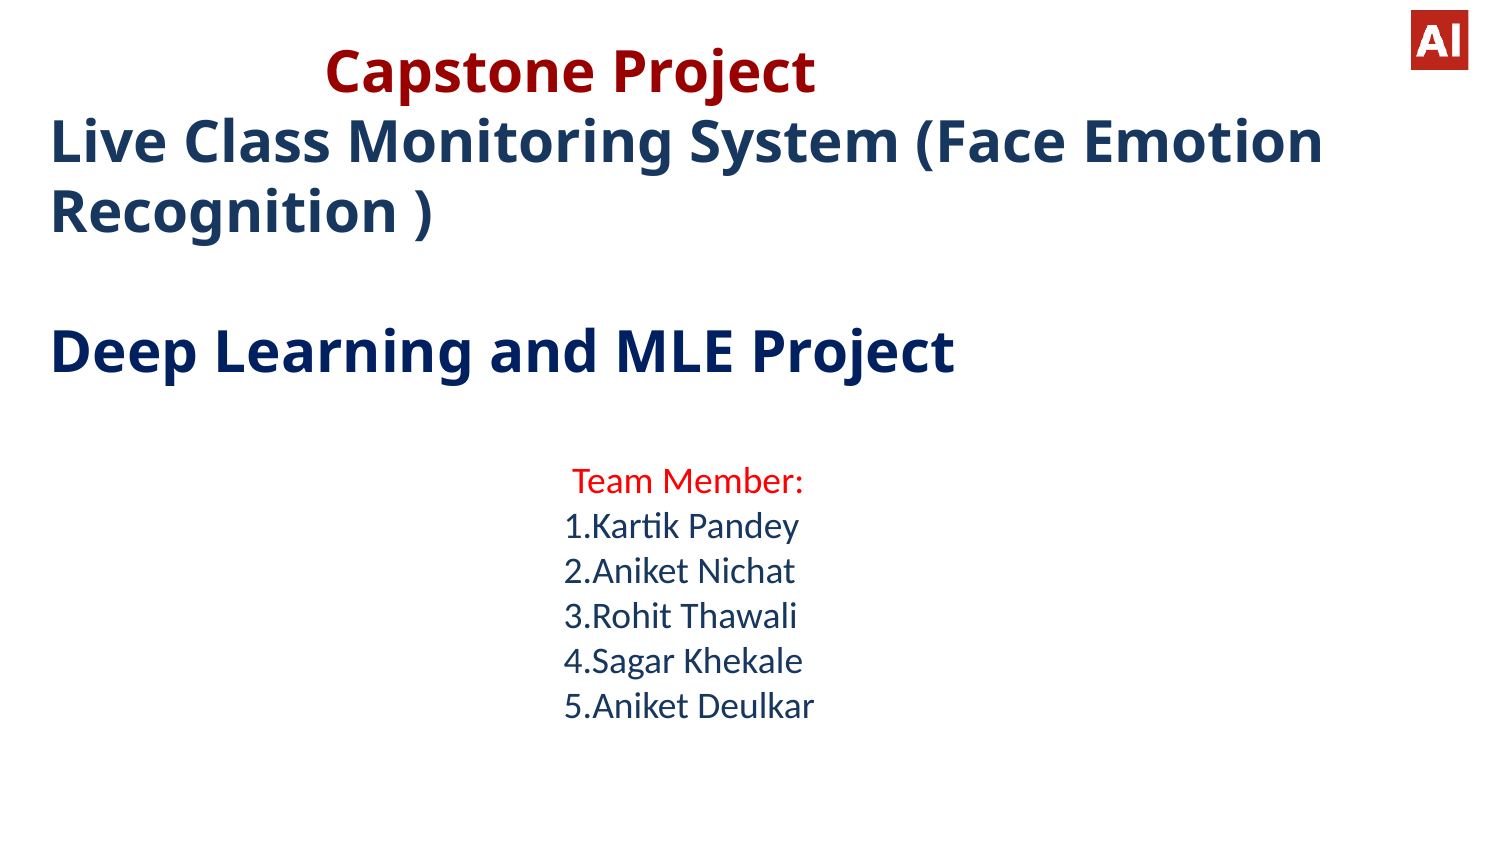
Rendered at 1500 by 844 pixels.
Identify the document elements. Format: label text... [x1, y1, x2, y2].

picture [1411, 10, 1469, 70]
title Capstone Project Live Class Monitoring System (Face Emotion Recognition ) Deep Learning and MLE Project [49, 34, 1451, 388]
list Team Member: 1.Kartik Pandey 2.Aniket Nichat 3.Rohit Thawali 4.Sagar Khekale 5.Aniket Deulkar [87, 455, 1371, 729]
